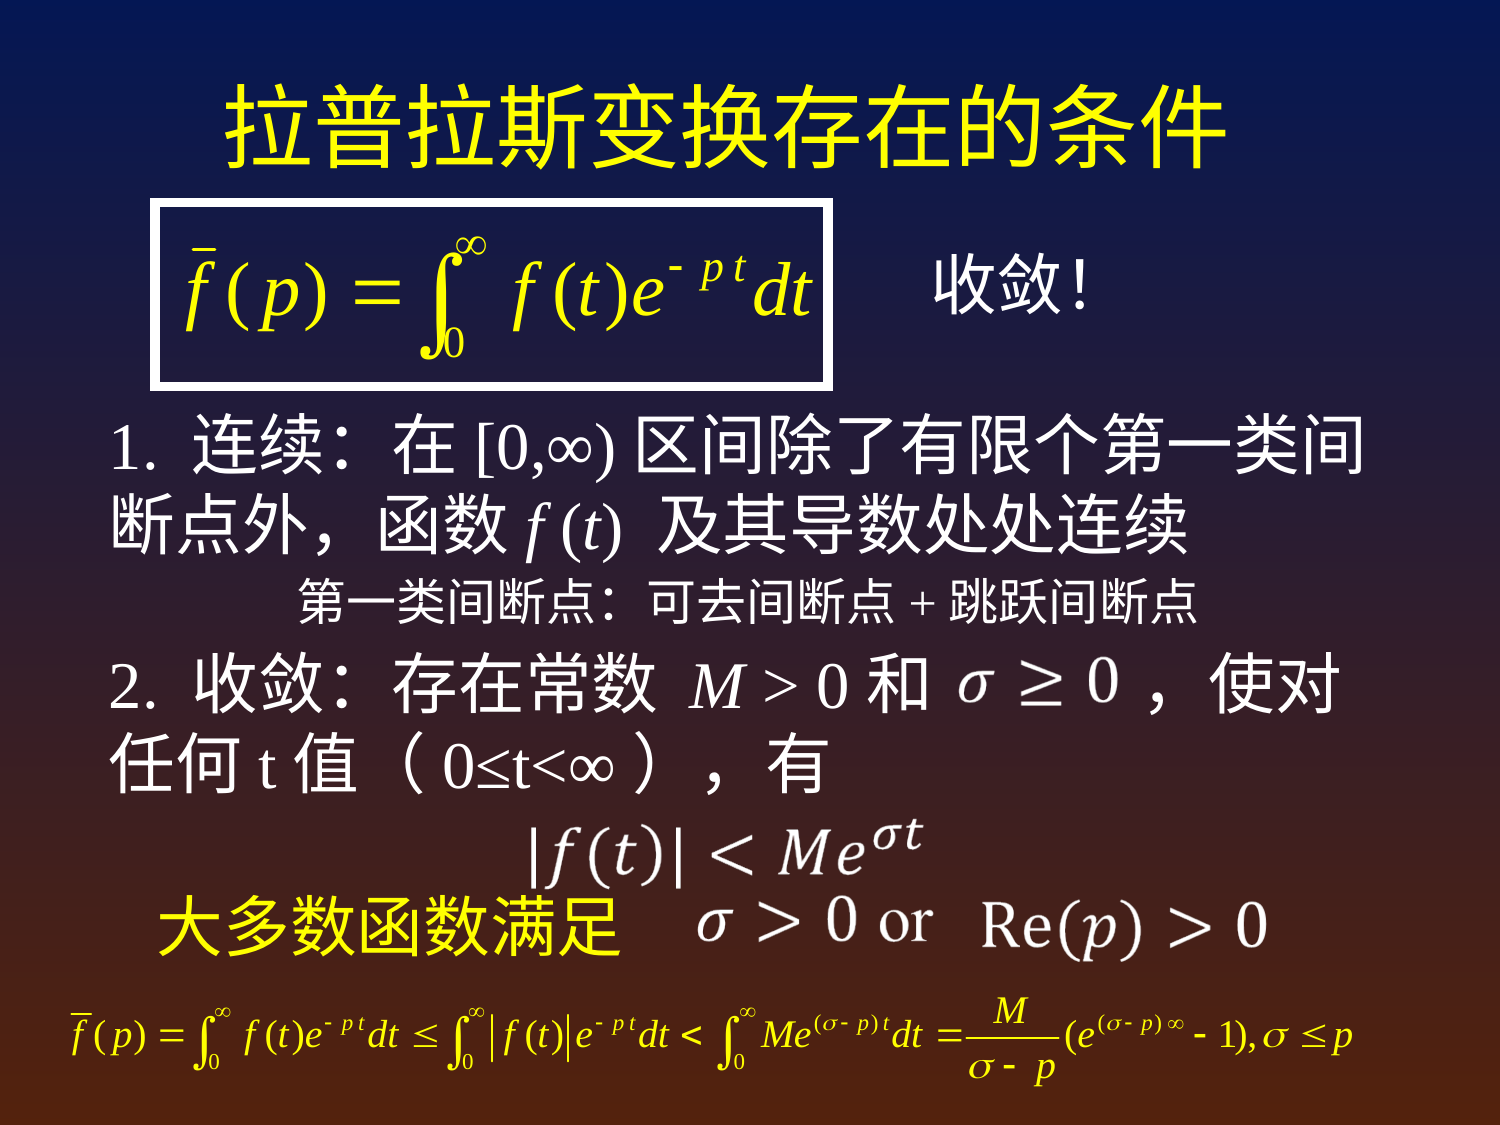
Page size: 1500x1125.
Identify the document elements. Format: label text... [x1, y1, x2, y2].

text_box 收敛！ [915, 235, 1164, 330]
text_box [932, 638, 1146, 727]
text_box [58, 986, 1364, 1094]
text_box 1. 连续：在[0,∞)区间除了有限个第一类间断点外，函数f (t) 及其导数处处连续 2. 收敛：存在常数 M > 0和 ，使对任何t值（0≤t<∞），有 [93, 395, 1406, 890]
title 拉普拉斯变换存在的条件 [88, 31, 1364, 219]
picture [680, 869, 1295, 972]
text_box [498, 803, 954, 877]
text_box 大多数函数满足 [141, 877, 1040, 973]
text_box 第一类间断点：可去间断点+跳跃间断点 [281, 562, 1214, 638]
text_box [159, 207, 824, 383]
